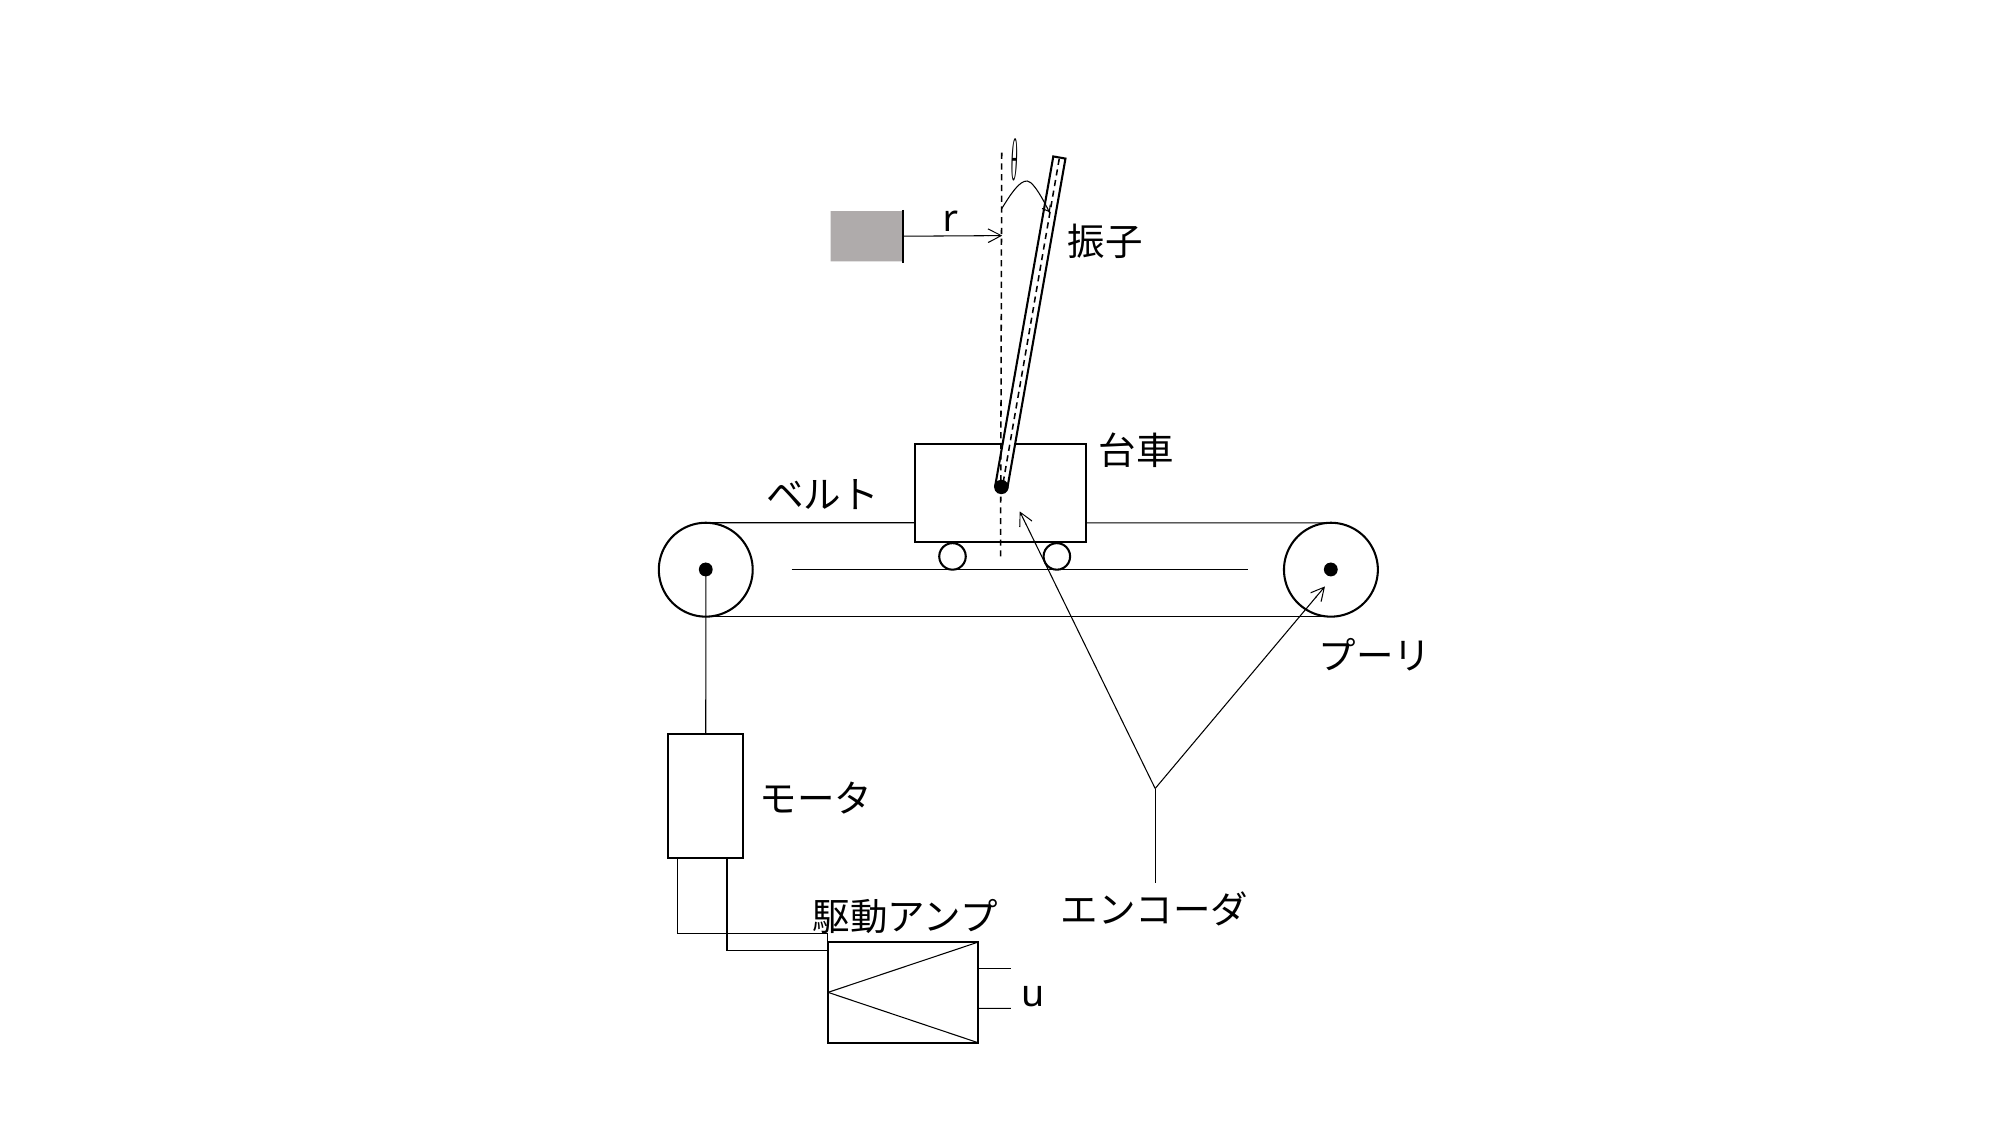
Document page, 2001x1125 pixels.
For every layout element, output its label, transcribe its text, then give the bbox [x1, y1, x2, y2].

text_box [1155, 586, 1325, 789]
text_box プーリ [1325, 624, 1452, 685]
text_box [658, 133, 1378, 617]
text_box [1019, 511, 1156, 789]
text_box 駆動アンプ [829, 885, 1033, 946]
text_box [827, 942, 978, 993]
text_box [827, 993, 978, 1043]
text_box エンコーダ [1045, 878, 1281, 939]
text_box モータ [829, 767, 893, 828]
text_box u [1006, 962, 1060, 1022]
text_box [668, 734, 829, 1043]
